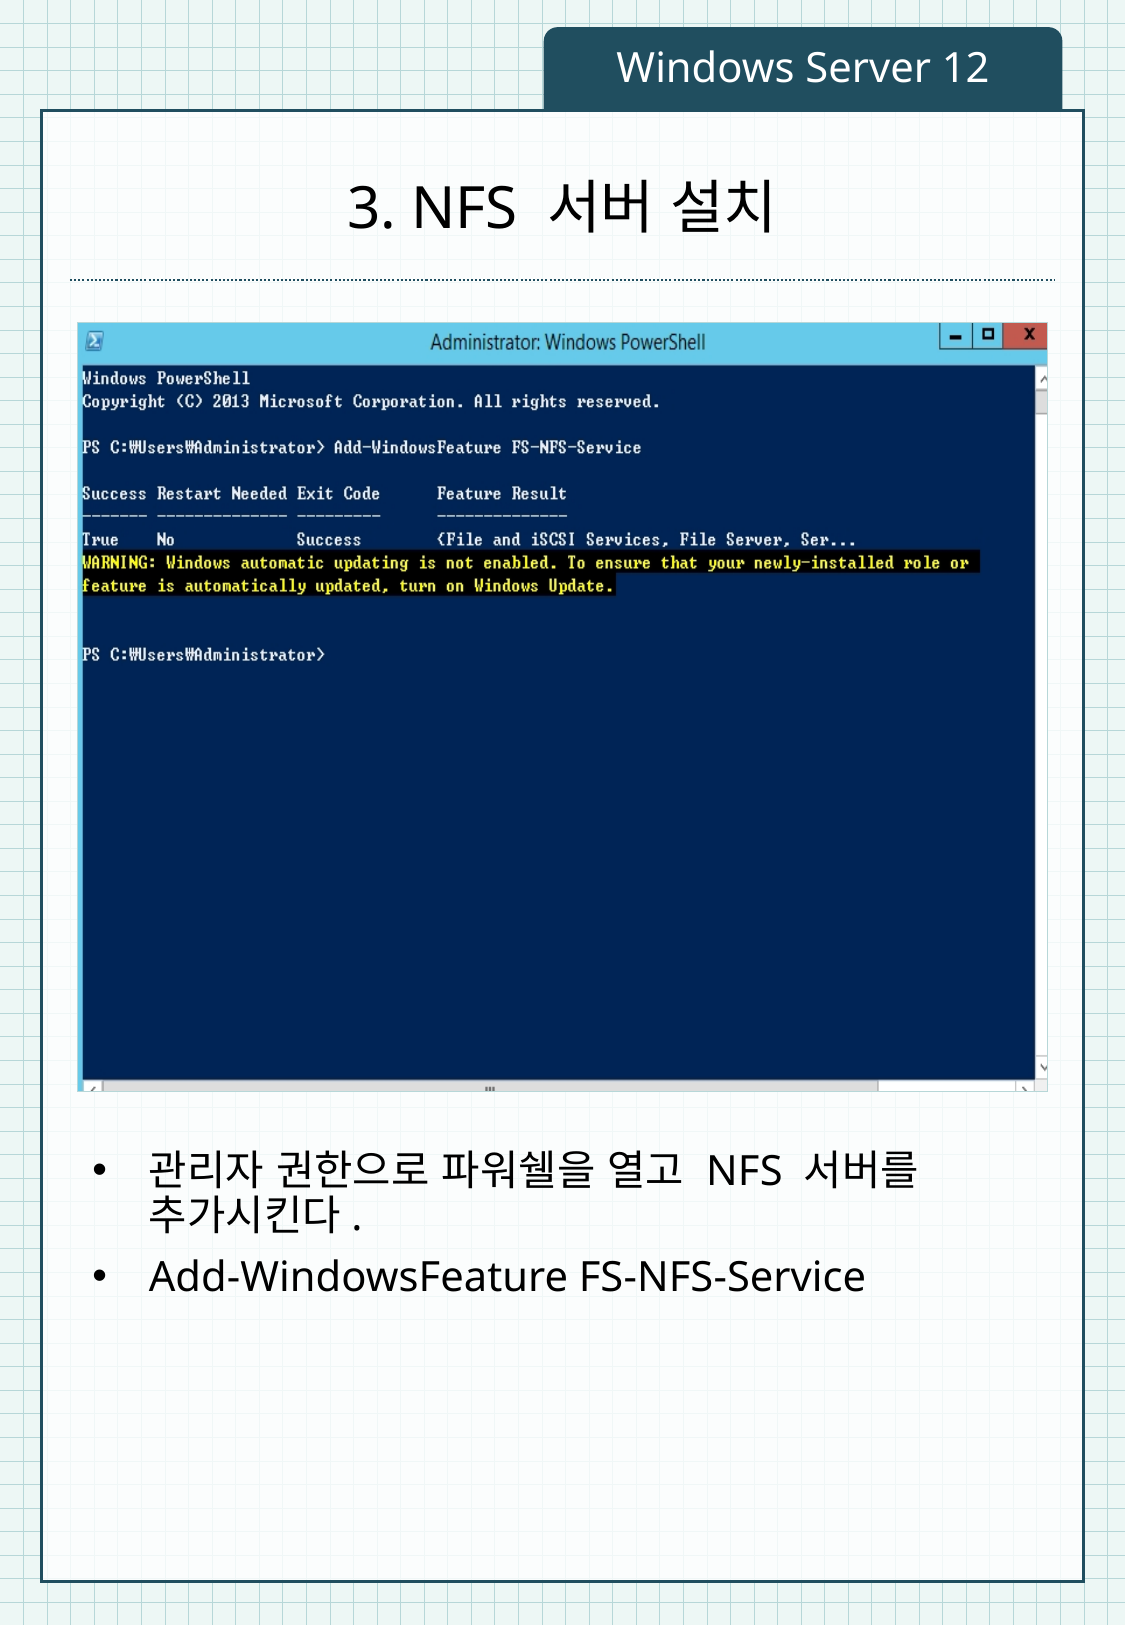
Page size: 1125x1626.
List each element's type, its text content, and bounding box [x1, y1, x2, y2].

list 관리자 권한으로 파워쉘을 열고 NFS 서버를 추가시킨다. Add-WindowsFeature FS-NFS-Service [77, 1142, 1048, 1515]
picture [77, 322, 1048, 1092]
text_box Windows Server 12 [560, 35, 1046, 103]
text_box [41, 109, 1084, 1582]
title 3. NFS 서버 설치 [77, 152, 1048, 267]
text_box [542, 26, 1064, 112]
